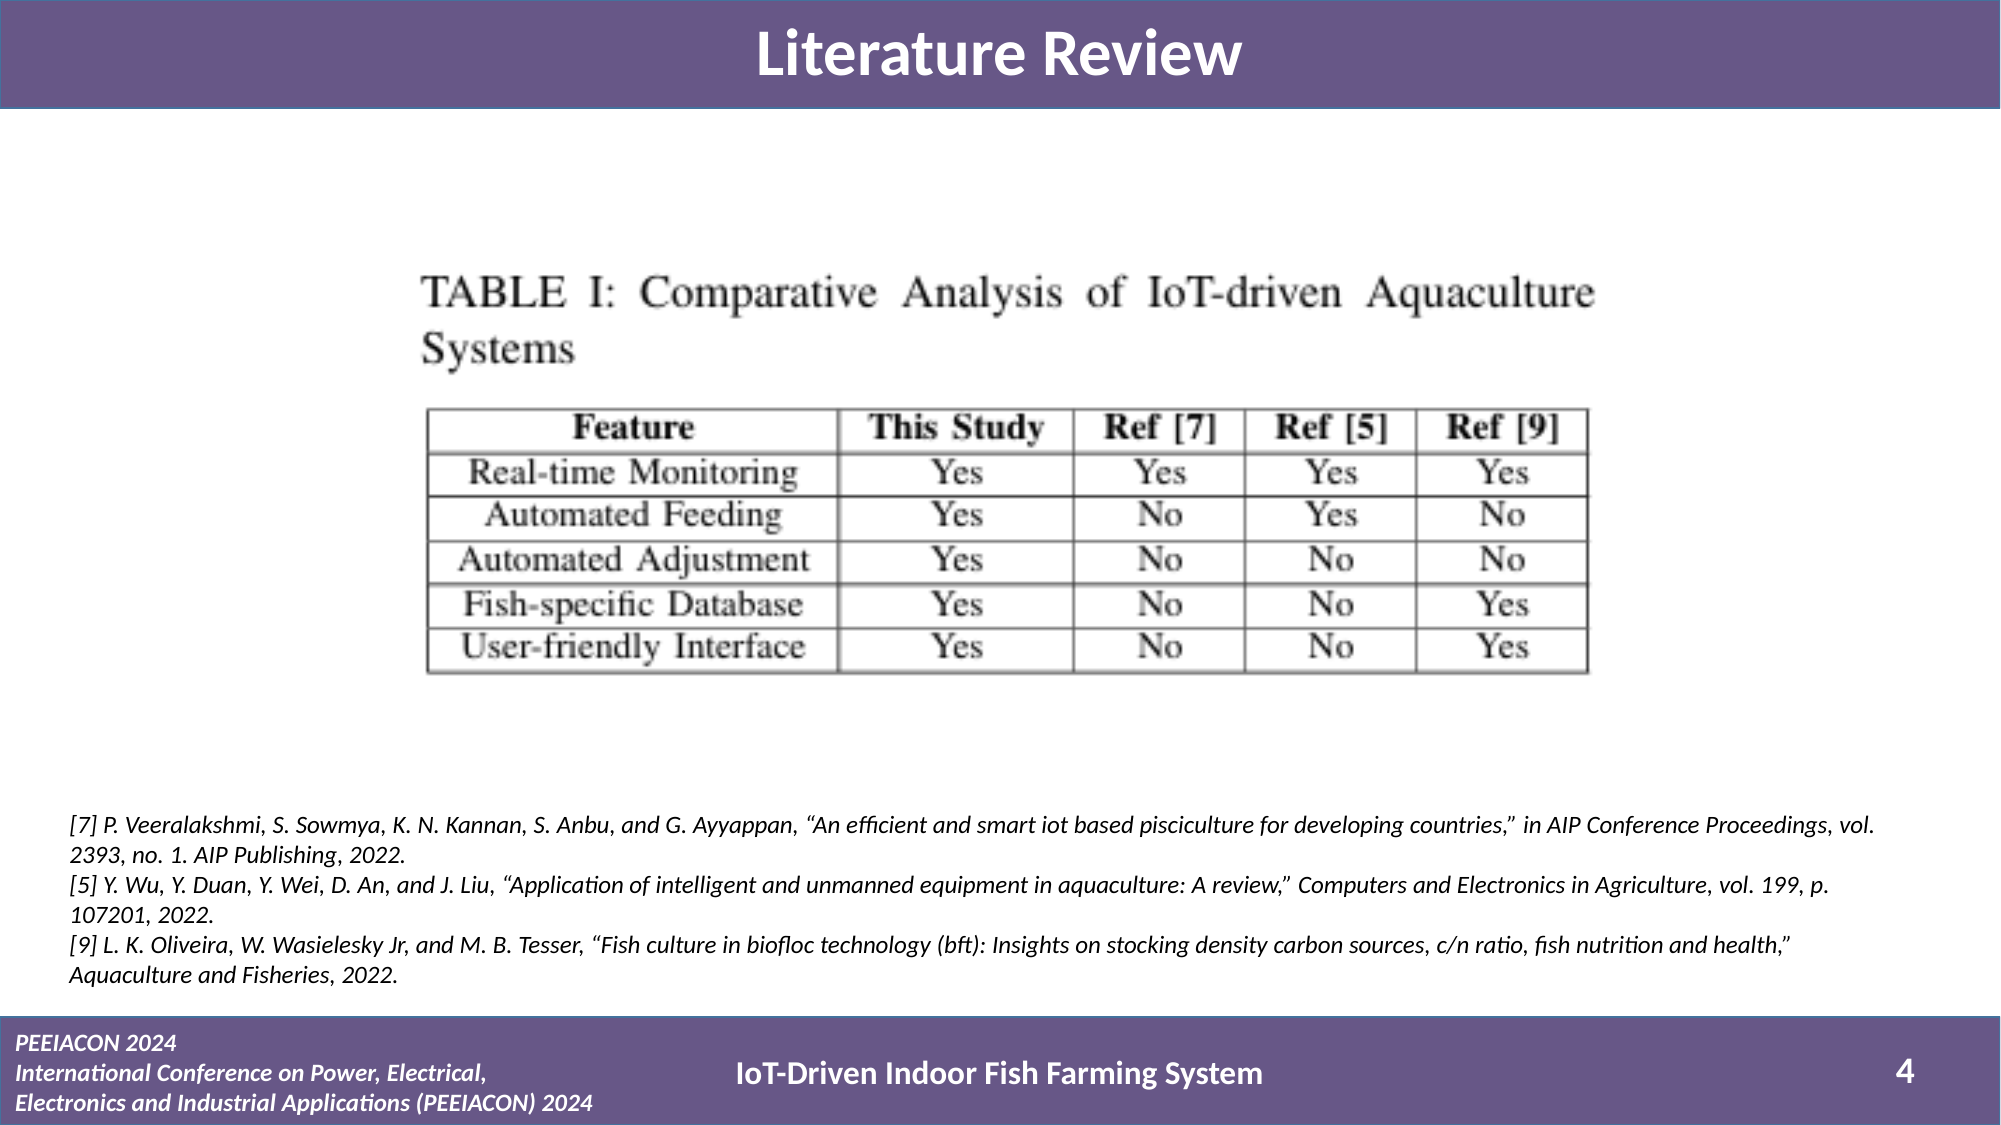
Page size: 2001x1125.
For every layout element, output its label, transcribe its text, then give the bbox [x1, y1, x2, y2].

text_box Literature Review [672, 1, 1328, 97]
slide_number PEEIACON 2024 International Conference on Power, Electrical, Electronics and Industrial Applications (PEEIACON) 2024 [0, 1017, 612, 1125]
picture [416, 246, 1618, 729]
footer IoT-Driven Indoor Fish Farming System [662, 1041, 1338, 1101]
text_box [7] P. Veeralakshmi, S. Sowmya, K. N. Kannan, S. Anbu, and G. Ayyappan, “An efficient and smart iot based pisciculture for developing countries,” in AIP Conference Proceedings, vol. 2393, no. 1. AIP Publishing, 2022. [5] Y. Wu, Y. Duan, Y. Wei, D. An, and J. Liu, “Application of intelligent and unmanned equipment in aquaculture: A review,” Computers and Electronics in Agriculture, vol. 199, p. 107201, 2022. [9] L. K. Oliveira, W. Wasielesky Jr, and M. B. Tesser, “Fish culture in biofloc technology (bft): Insights on stocking density carbon sources, c/n ratio, fish nutrition and health,” Aquaculture and Fisheries, 2022. [54, 800, 1930, 996]
slide_number 4 [1853, 1036, 1930, 1101]
